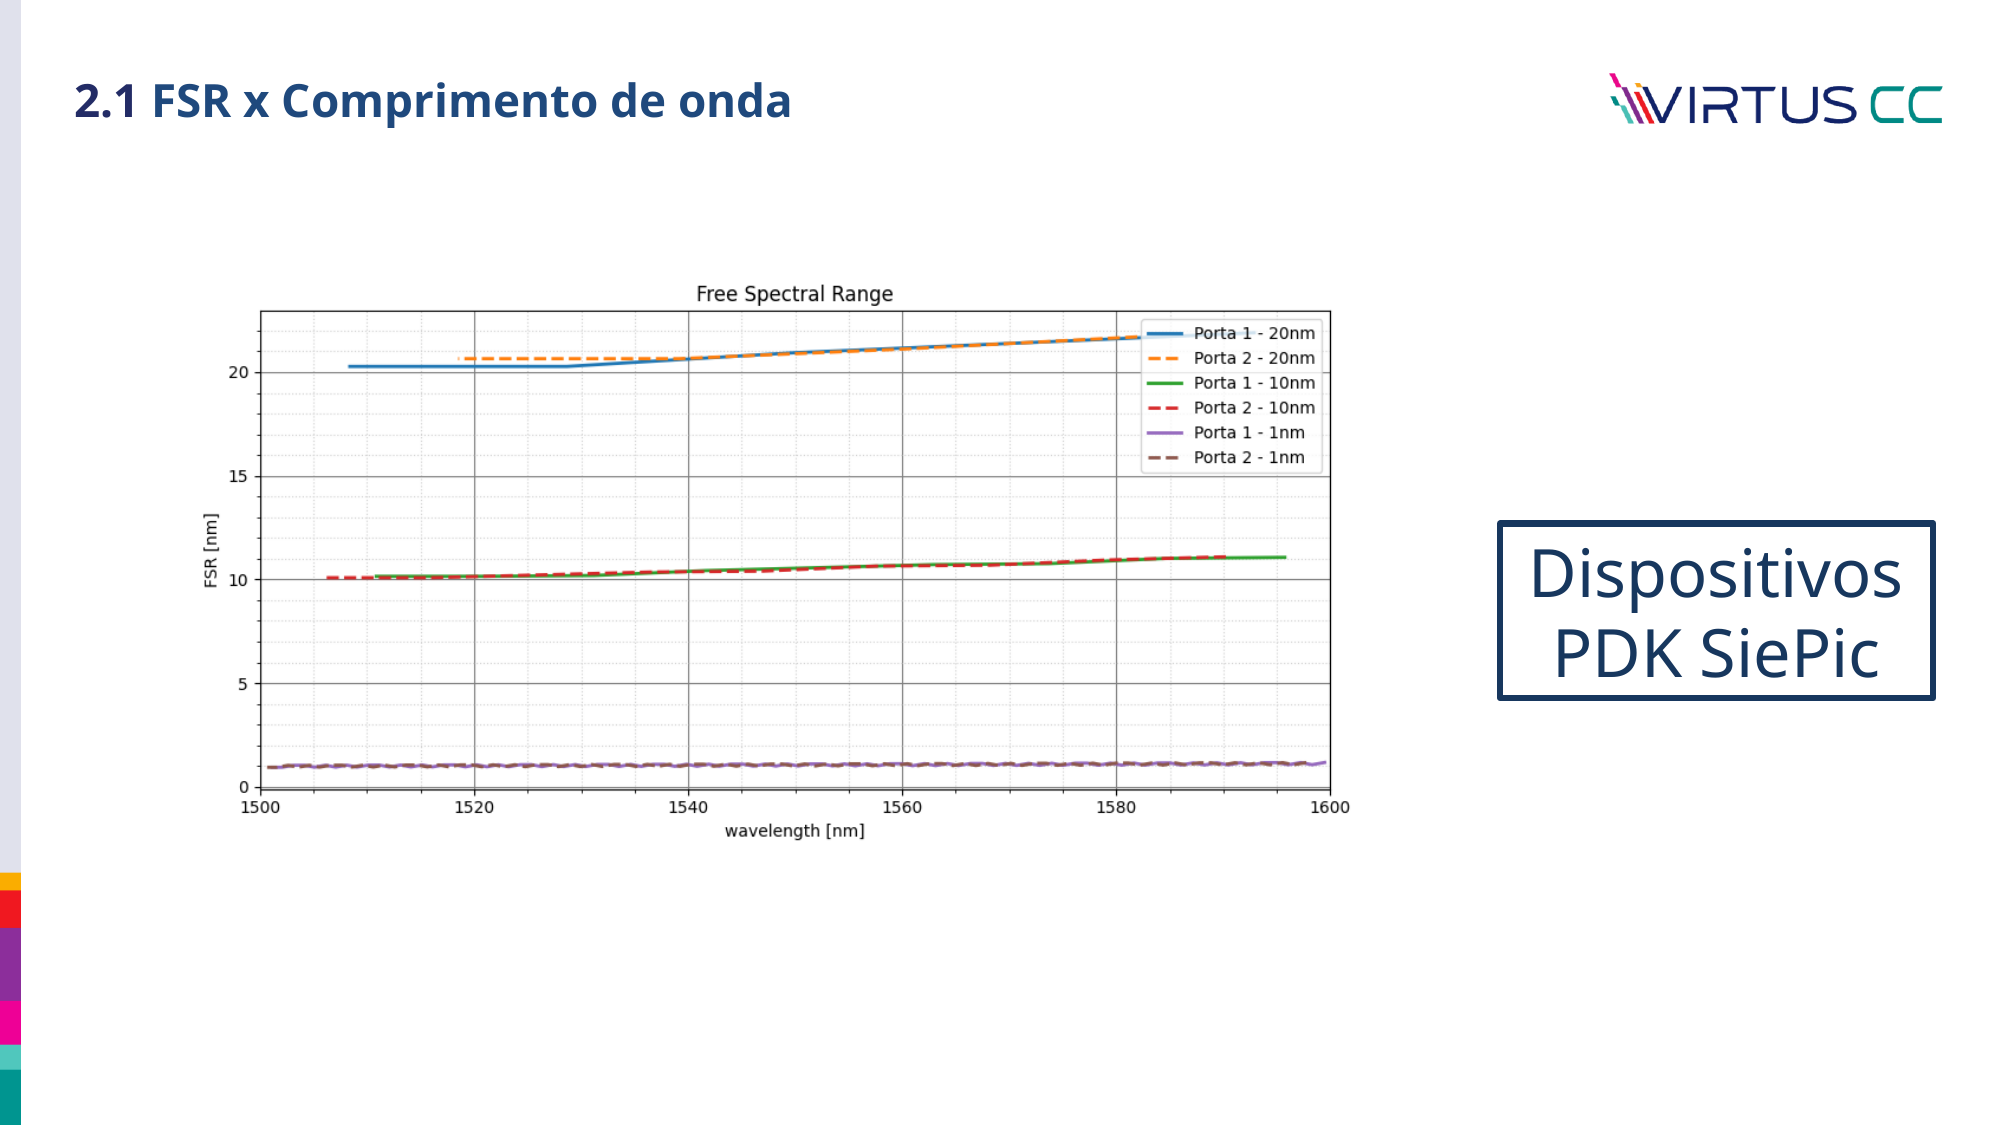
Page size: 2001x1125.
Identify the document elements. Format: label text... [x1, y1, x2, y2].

text_box Dispositivos PDK SiePic [1500, 523, 1934, 699]
picture [1609, 73, 1944, 124]
text_box 2.1 FSR x Comprimento de onda [72, 41, 1535, 127]
picture [187, 266, 1369, 858]
picture [0, 0, 21, 1125]
